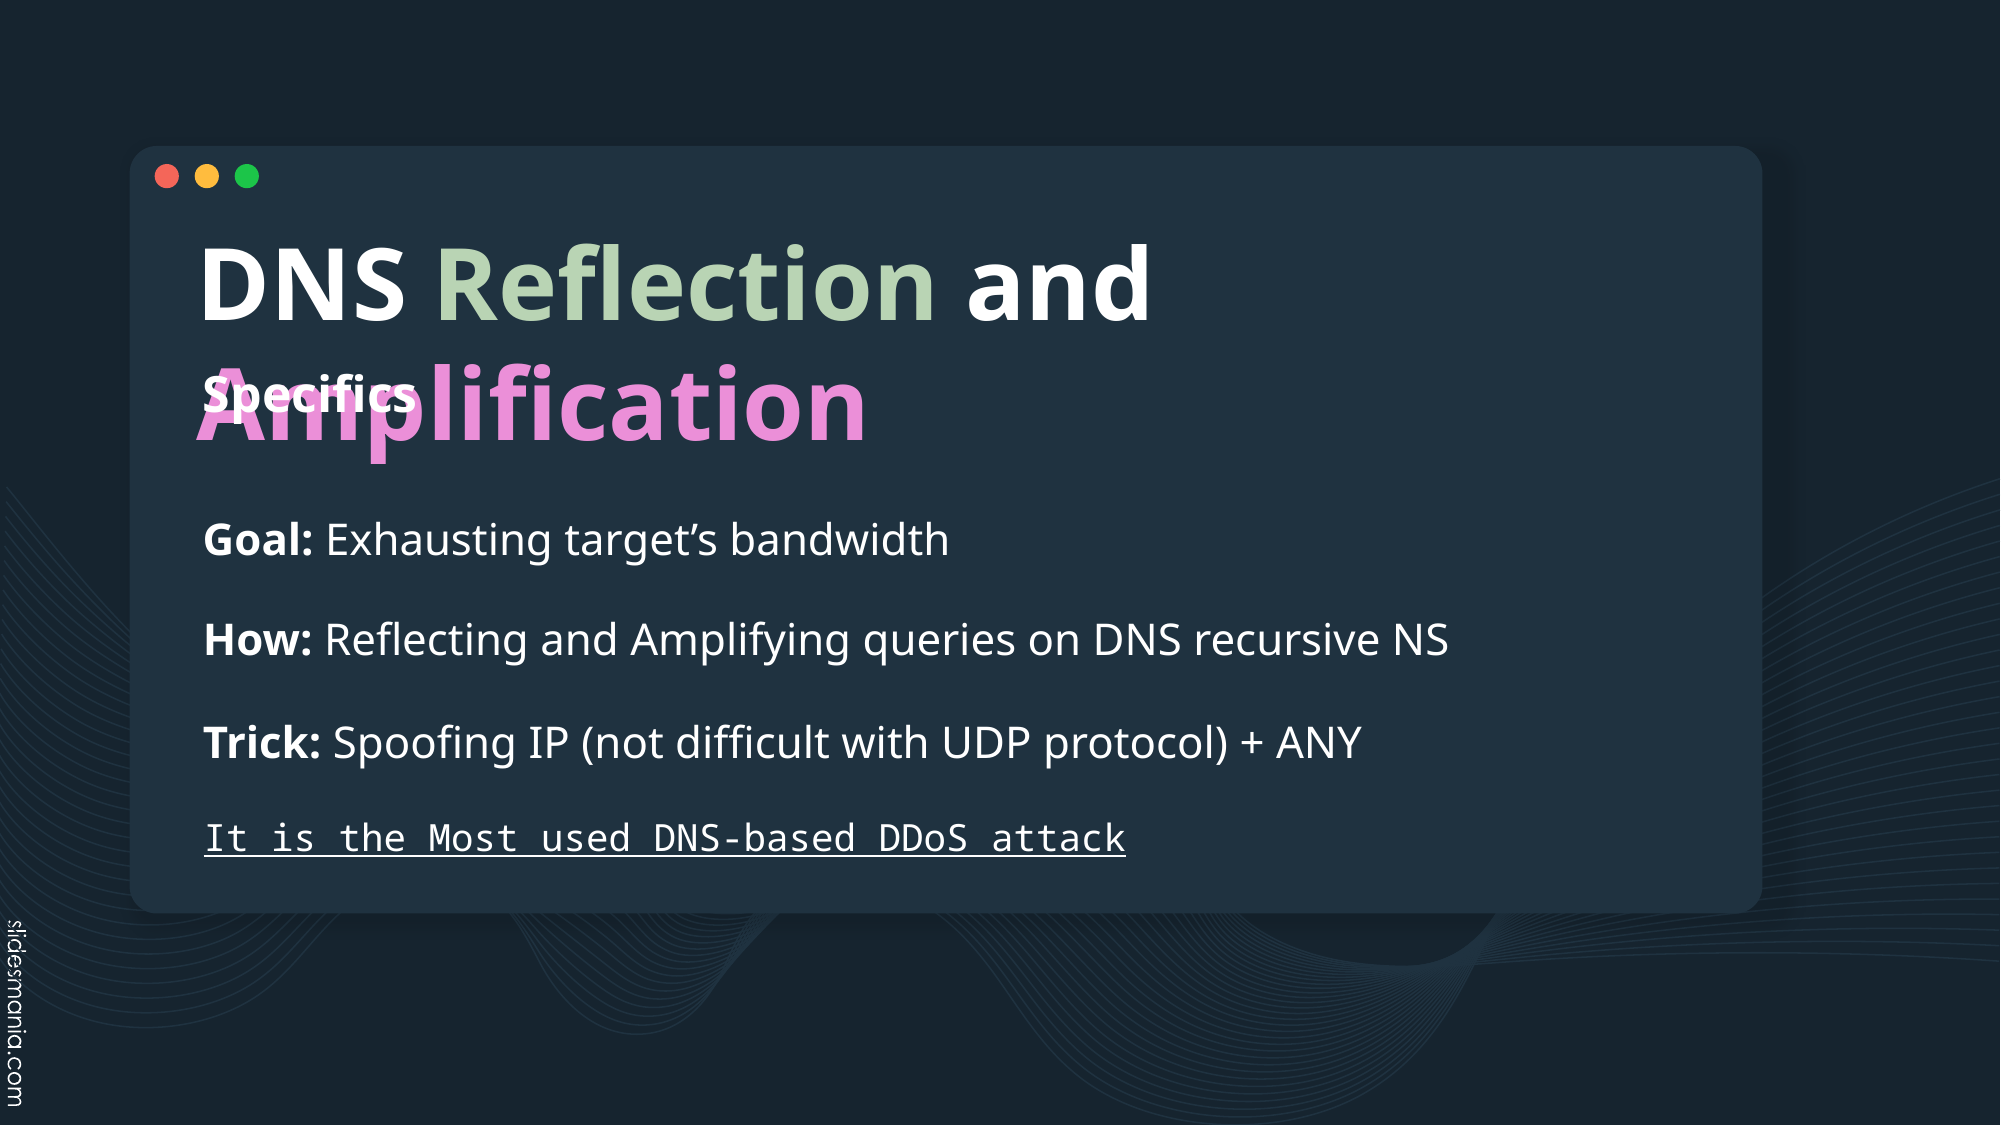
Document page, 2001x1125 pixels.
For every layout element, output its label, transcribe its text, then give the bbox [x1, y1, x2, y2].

subtitle Specifics [164, 333, 1443, 451]
text_box Trick: Spoofing IP (not difficult with UDP protocol) + ANY [164, 686, 1760, 805]
text_box How: Reflecting and Amplifying queries on DNS recursive NS [164, 583, 1760, 686]
title DNS Reflection and Amplification [176, 200, 1745, 326]
text_box It is the Most used DNS-based DDoS attack [188, 806, 1195, 867]
text_box Goal: Exhausting target’s bandwidth [164, 483, 1538, 583]
